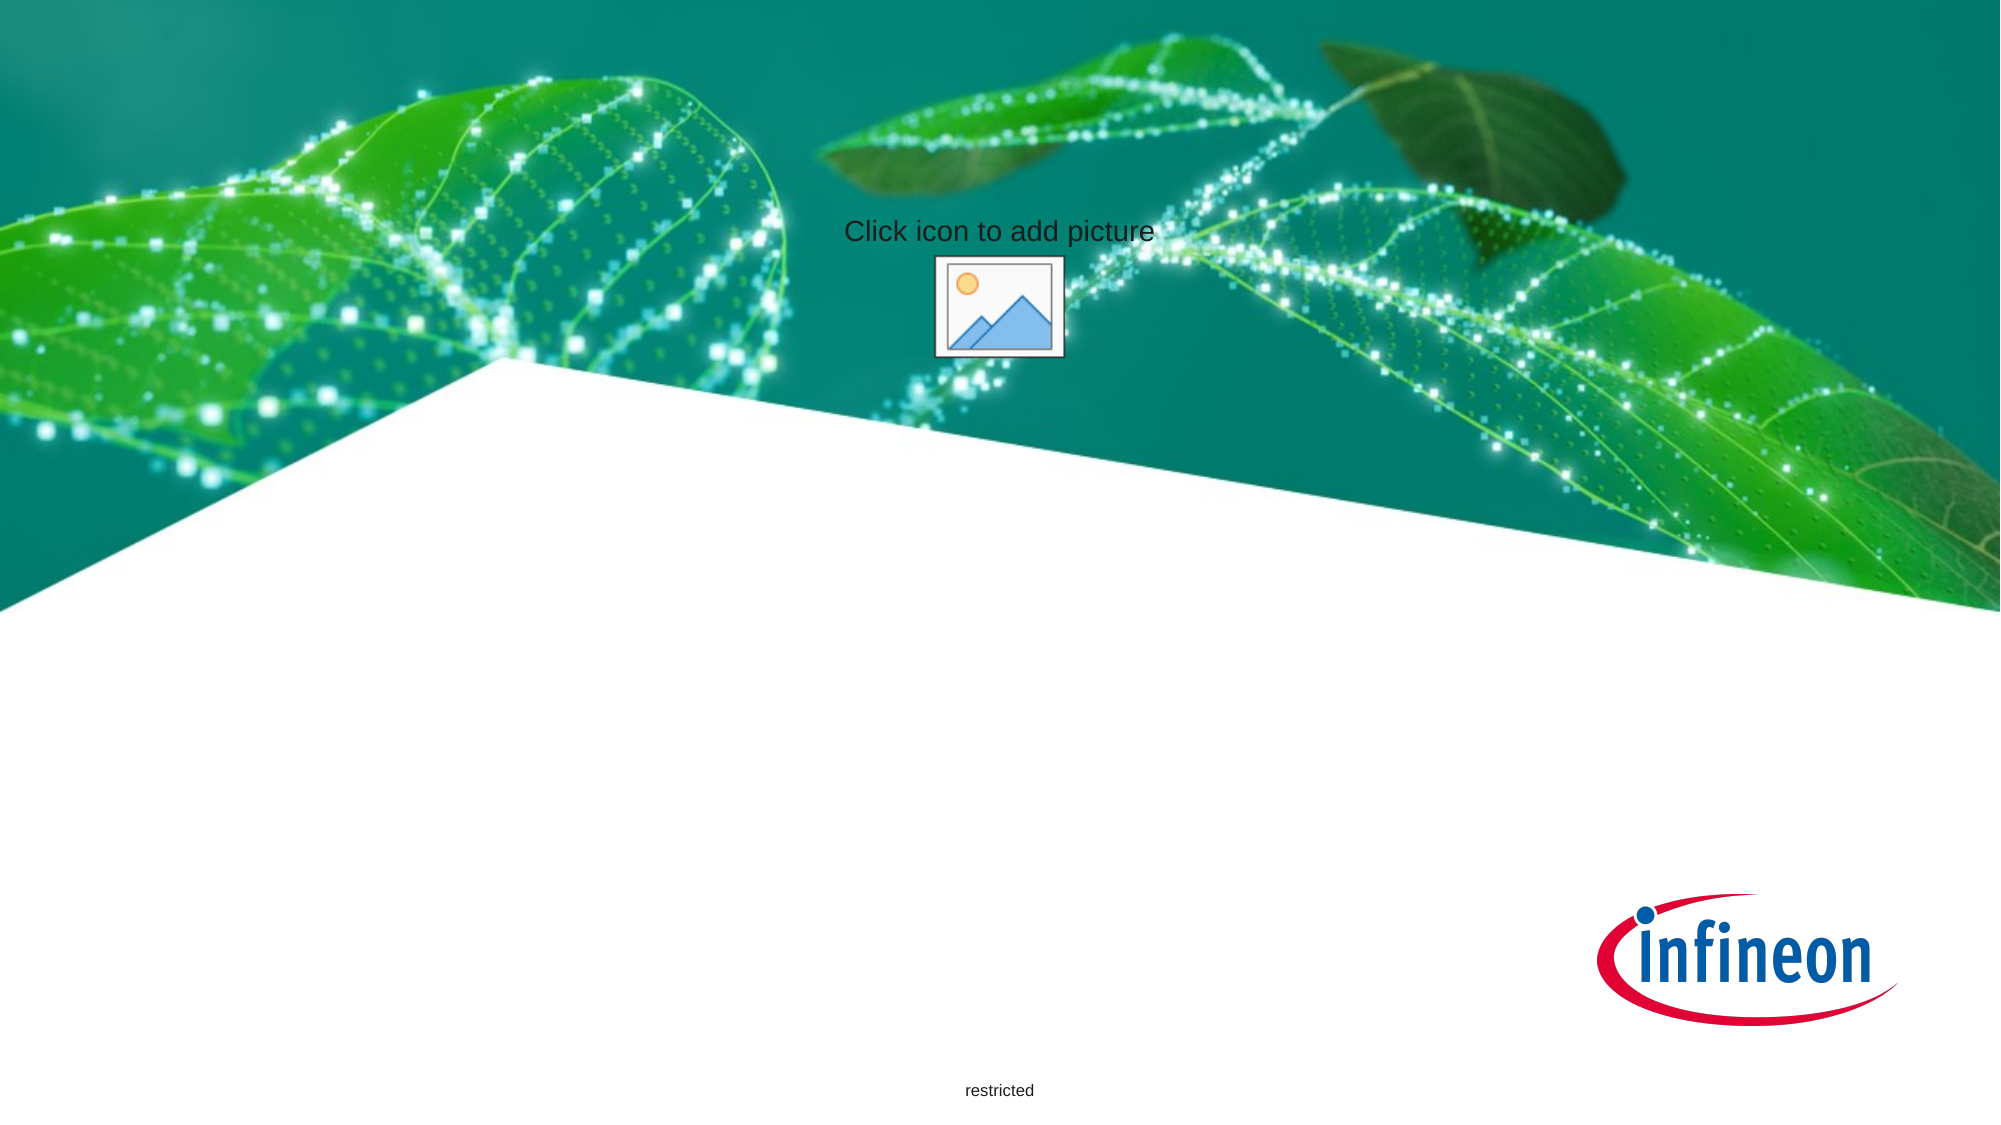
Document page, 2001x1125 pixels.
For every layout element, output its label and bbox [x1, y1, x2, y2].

picture [0, 0, 2000, 615]
picture [1597, 894, 1898, 1026]
